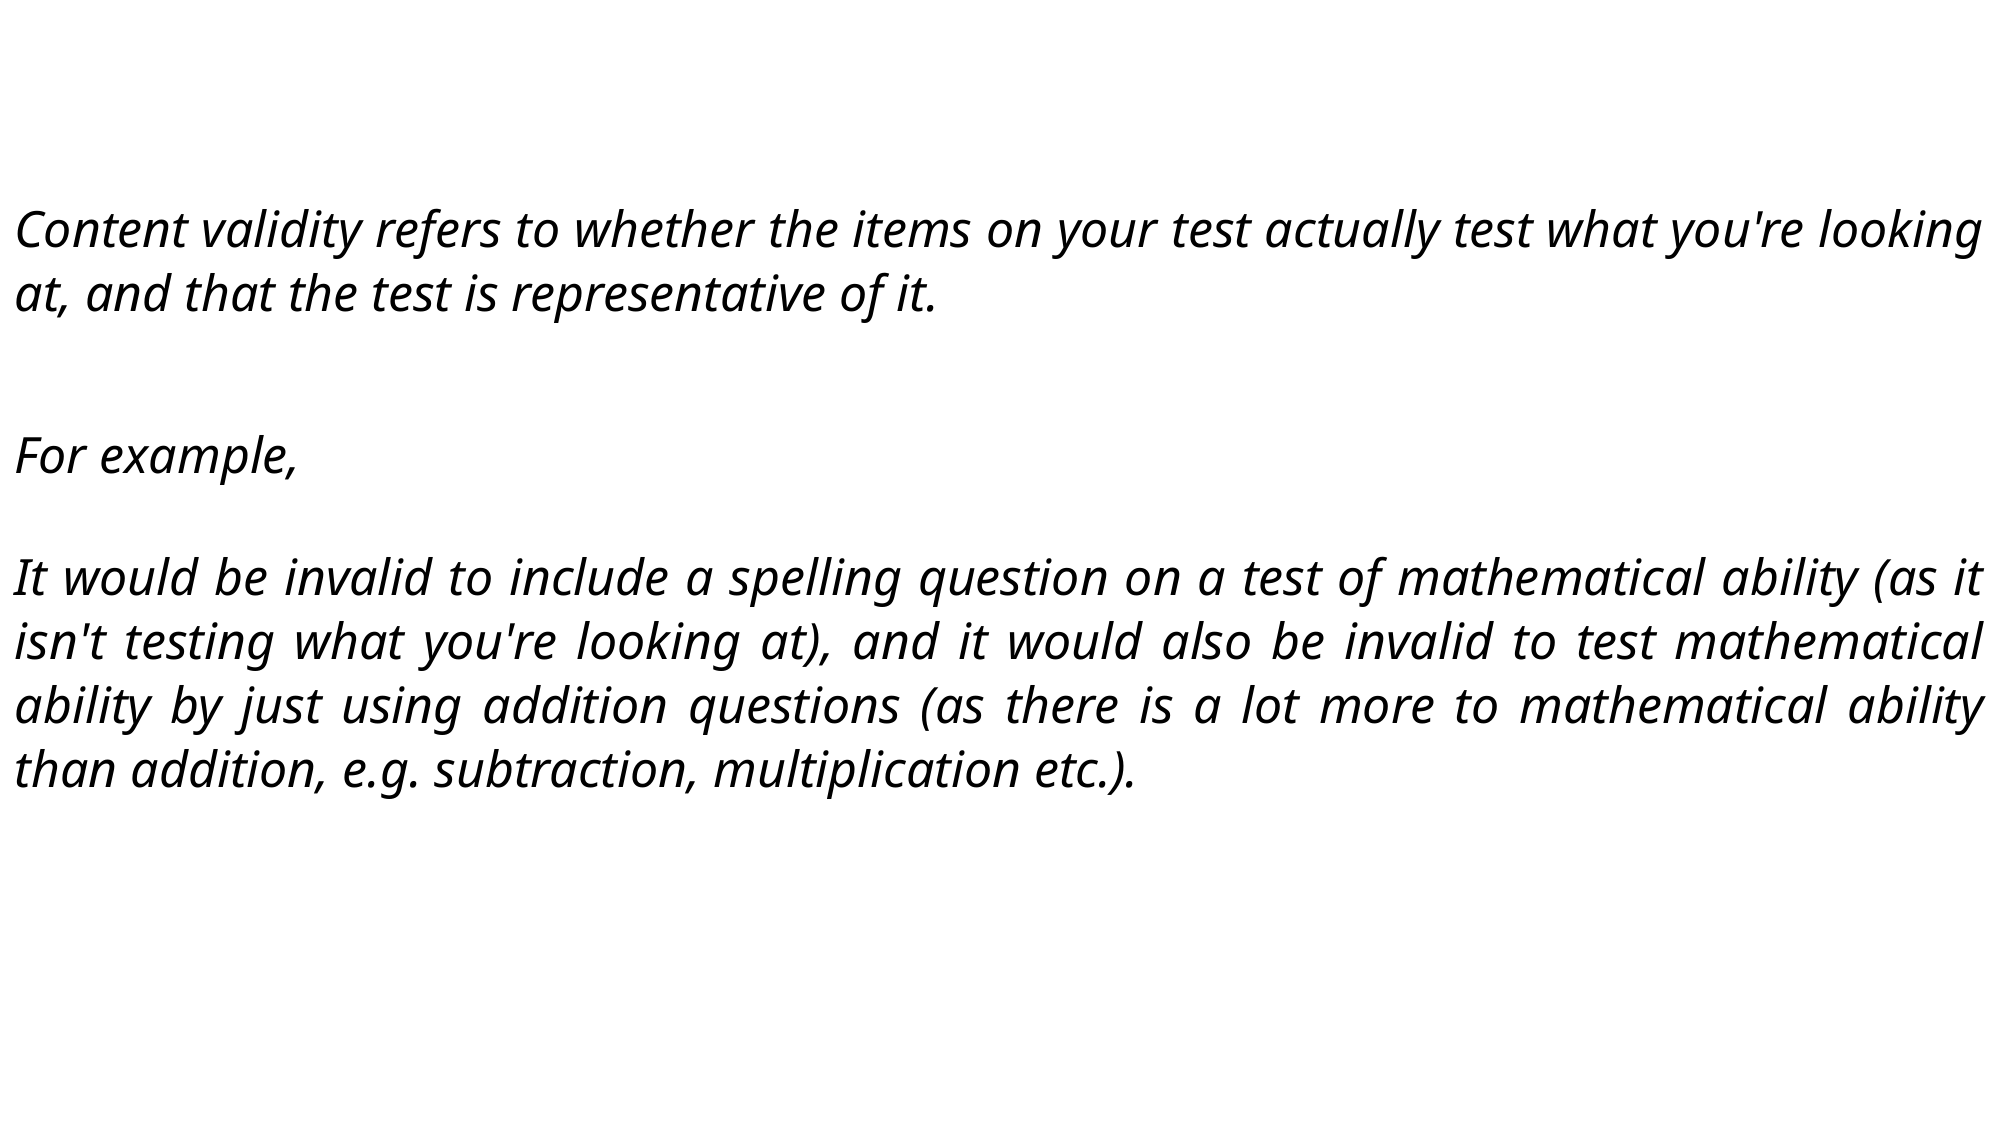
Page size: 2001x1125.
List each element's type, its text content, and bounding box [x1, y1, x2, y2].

text_box Content validity refers to whether the items on your test actually test what you're looking at, and that the test is representative of it. For example, It would be invalid to include a spelling question on a test of mathematical ability (as it isn't testing what you're looking at), and it would also be invalid to test mathematical ability by just using addition questions (as there is a lot more to mathematical ability than addition, e.g. subtraction, multiplication etc.). [0, 186, 2000, 806]
